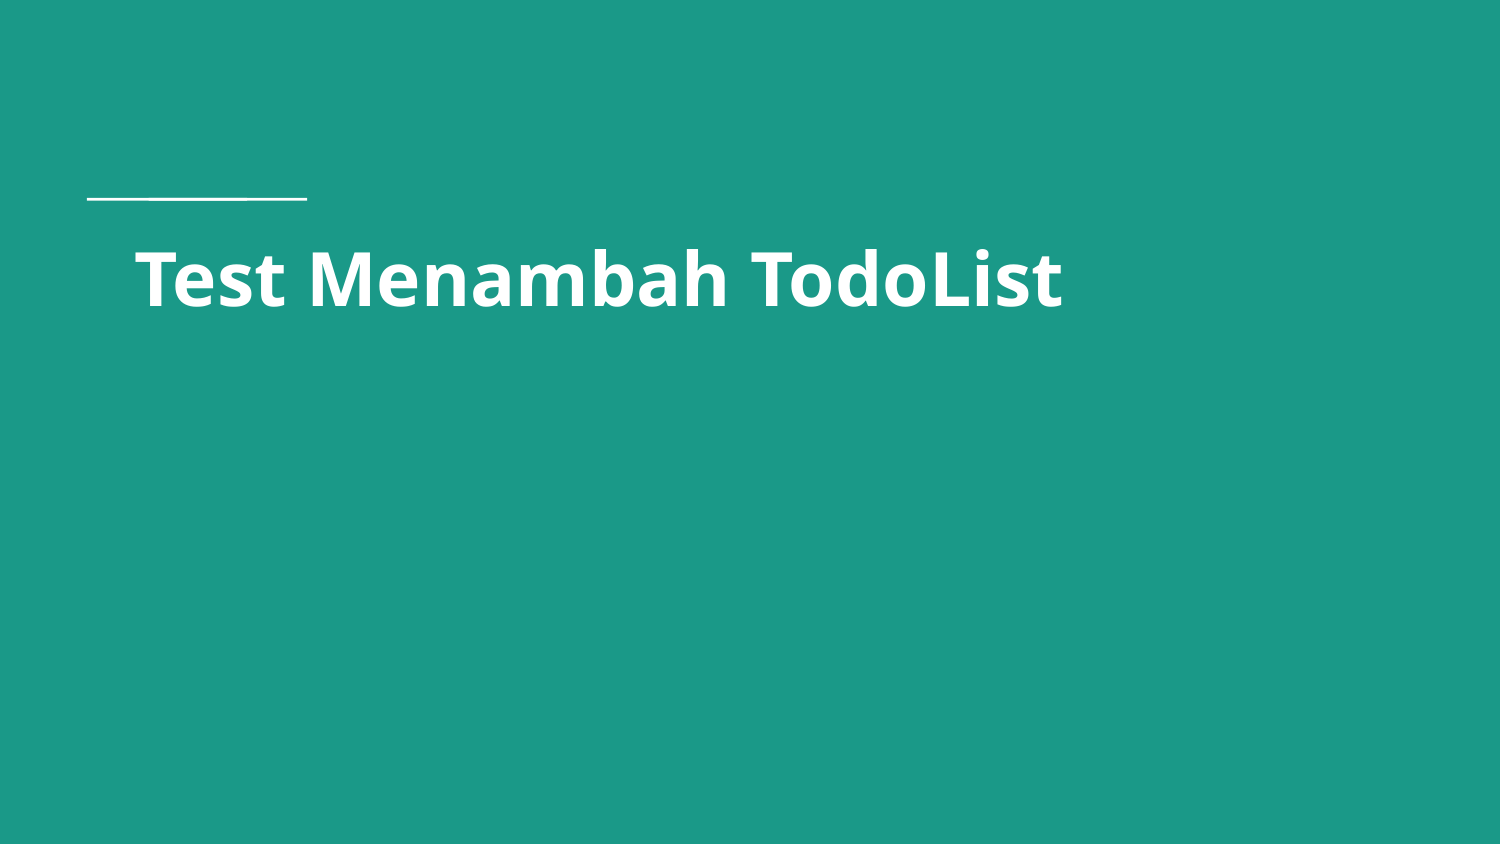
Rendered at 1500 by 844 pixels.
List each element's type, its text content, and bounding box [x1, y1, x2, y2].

title Test Menambah TodoList [119, 216, 1381, 466]
